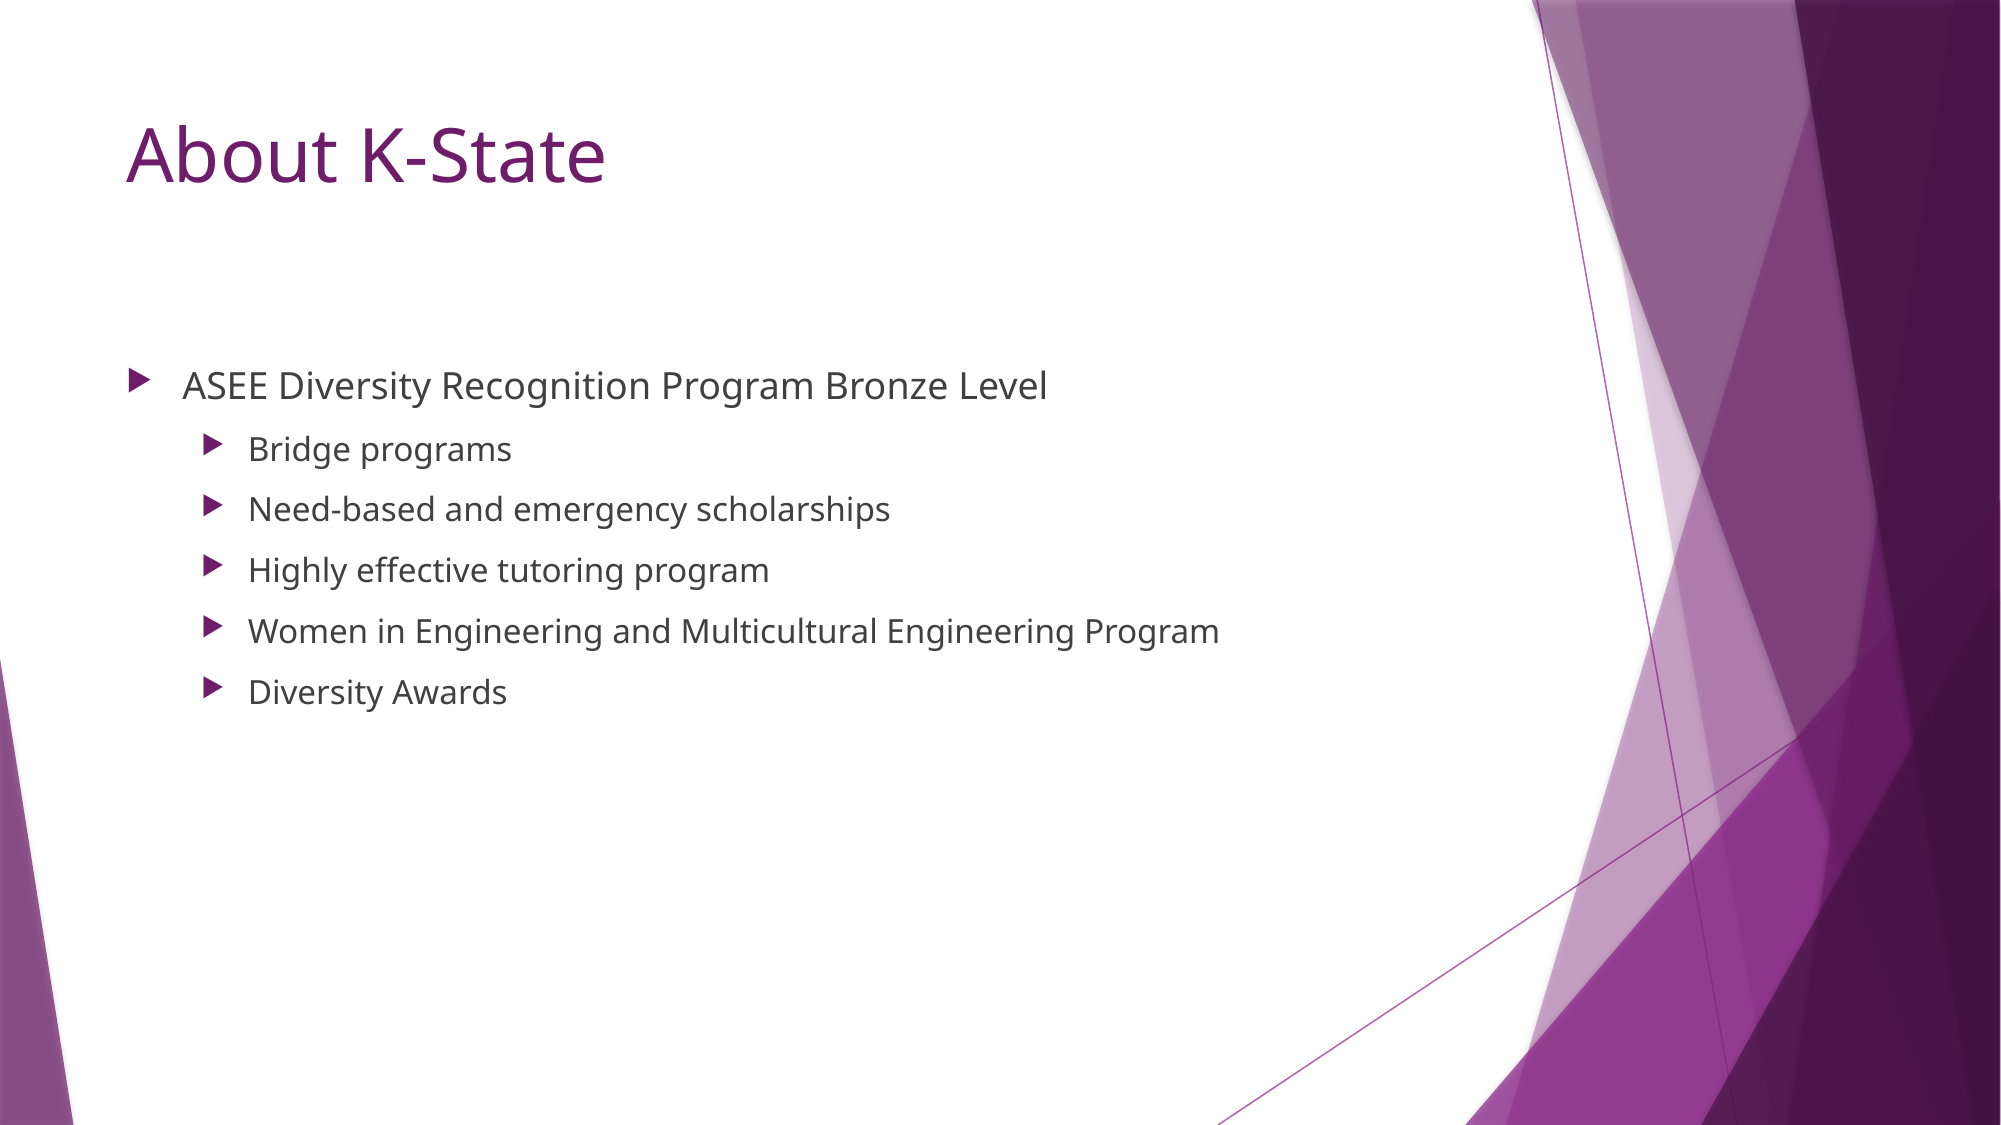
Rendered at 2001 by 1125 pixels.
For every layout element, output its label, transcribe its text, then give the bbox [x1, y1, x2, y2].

title About K-State [111, 99, 1522, 317]
list ASEE Diversity Recognition Program Bronze Level Bridge programs Need-based and emergency scholarships Highly effective tutoring program Women in Engineering and Multicultural Engineering Program Diversity Awards [111, 354, 1522, 992]
